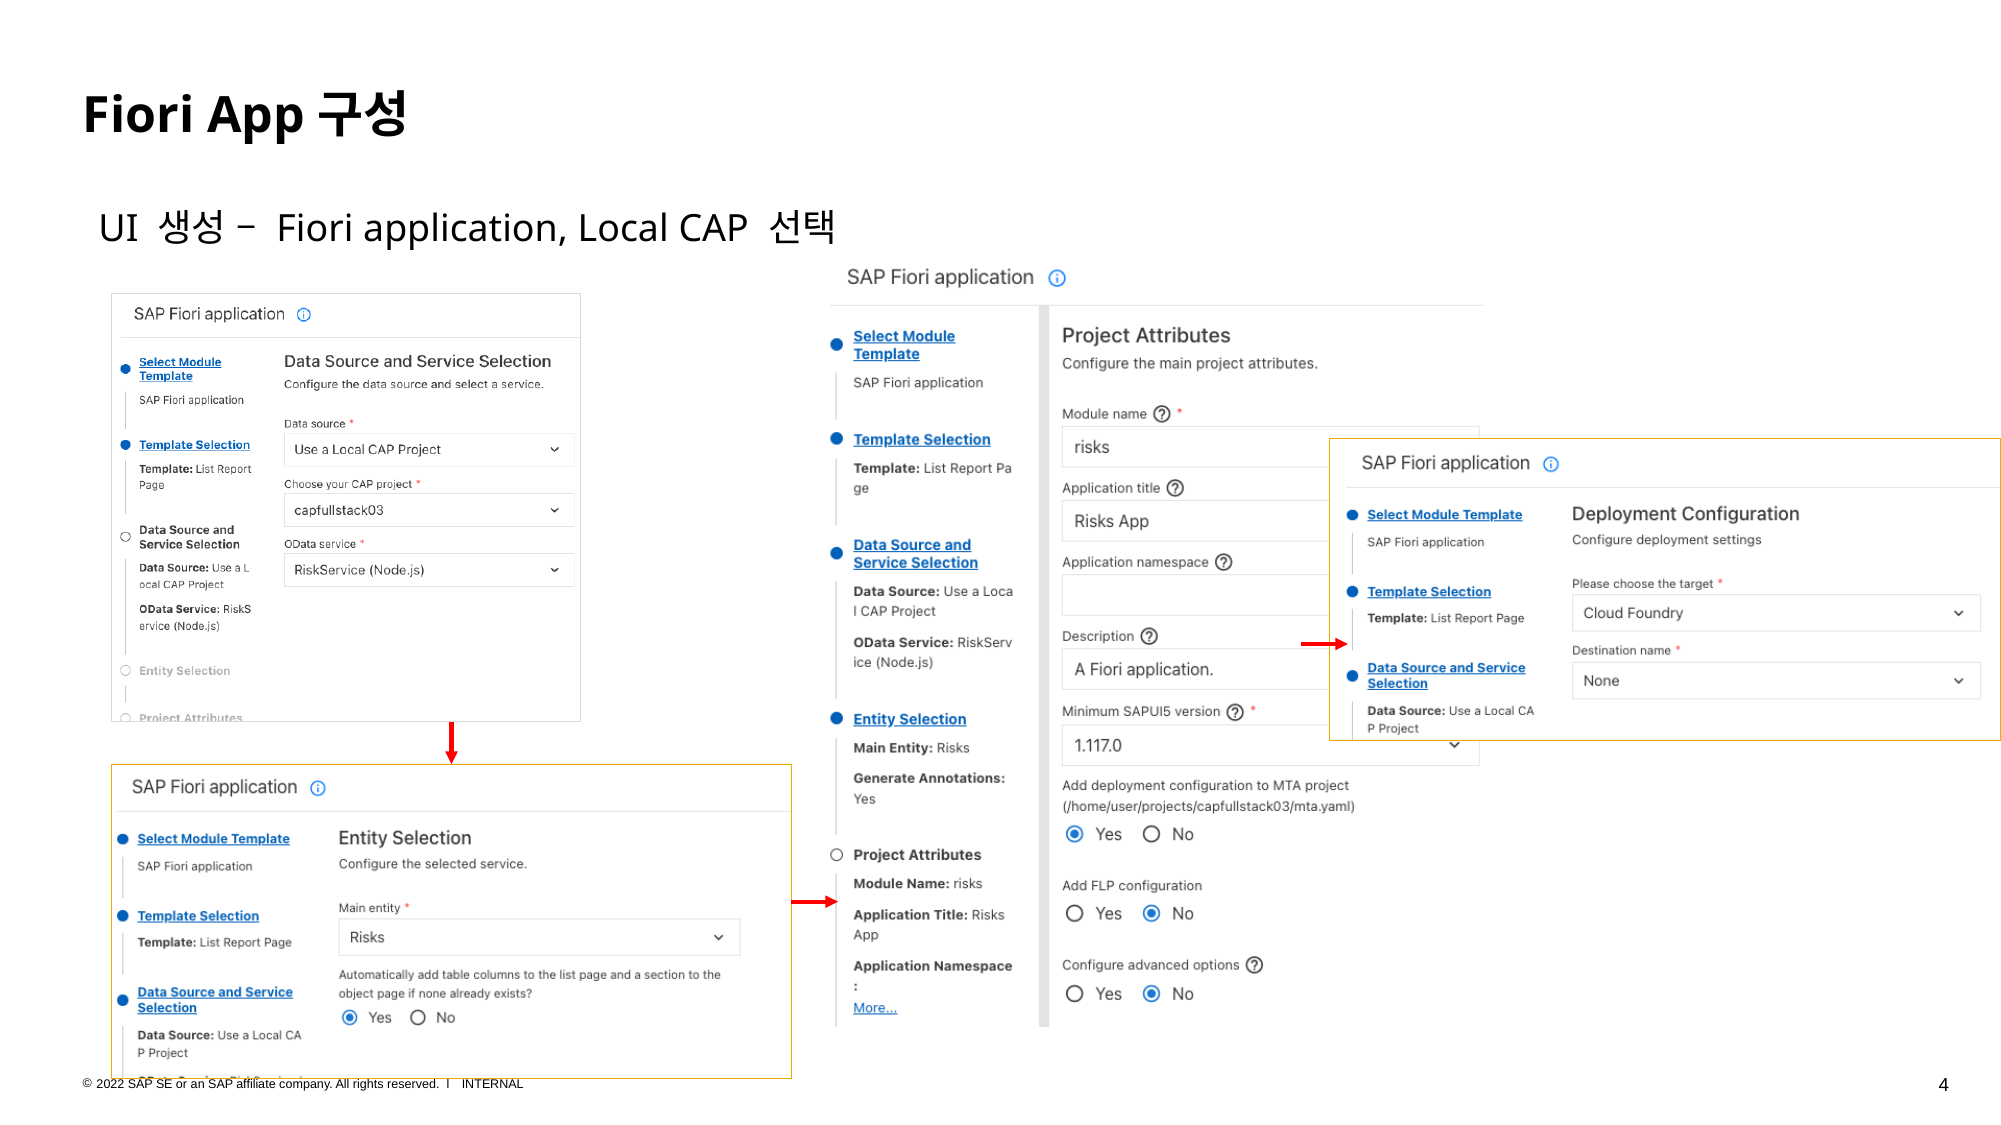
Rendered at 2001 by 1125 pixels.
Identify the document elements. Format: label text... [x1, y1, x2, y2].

picture [111, 763, 792, 1079]
picture [111, 293, 582, 722]
picture [820, 261, 2001, 1027]
text_box UI 생성 – Fiori application, Local CAP 선택 [98, 203, 838, 249]
title Fiori App구성 [82, 82, 1918, 144]
